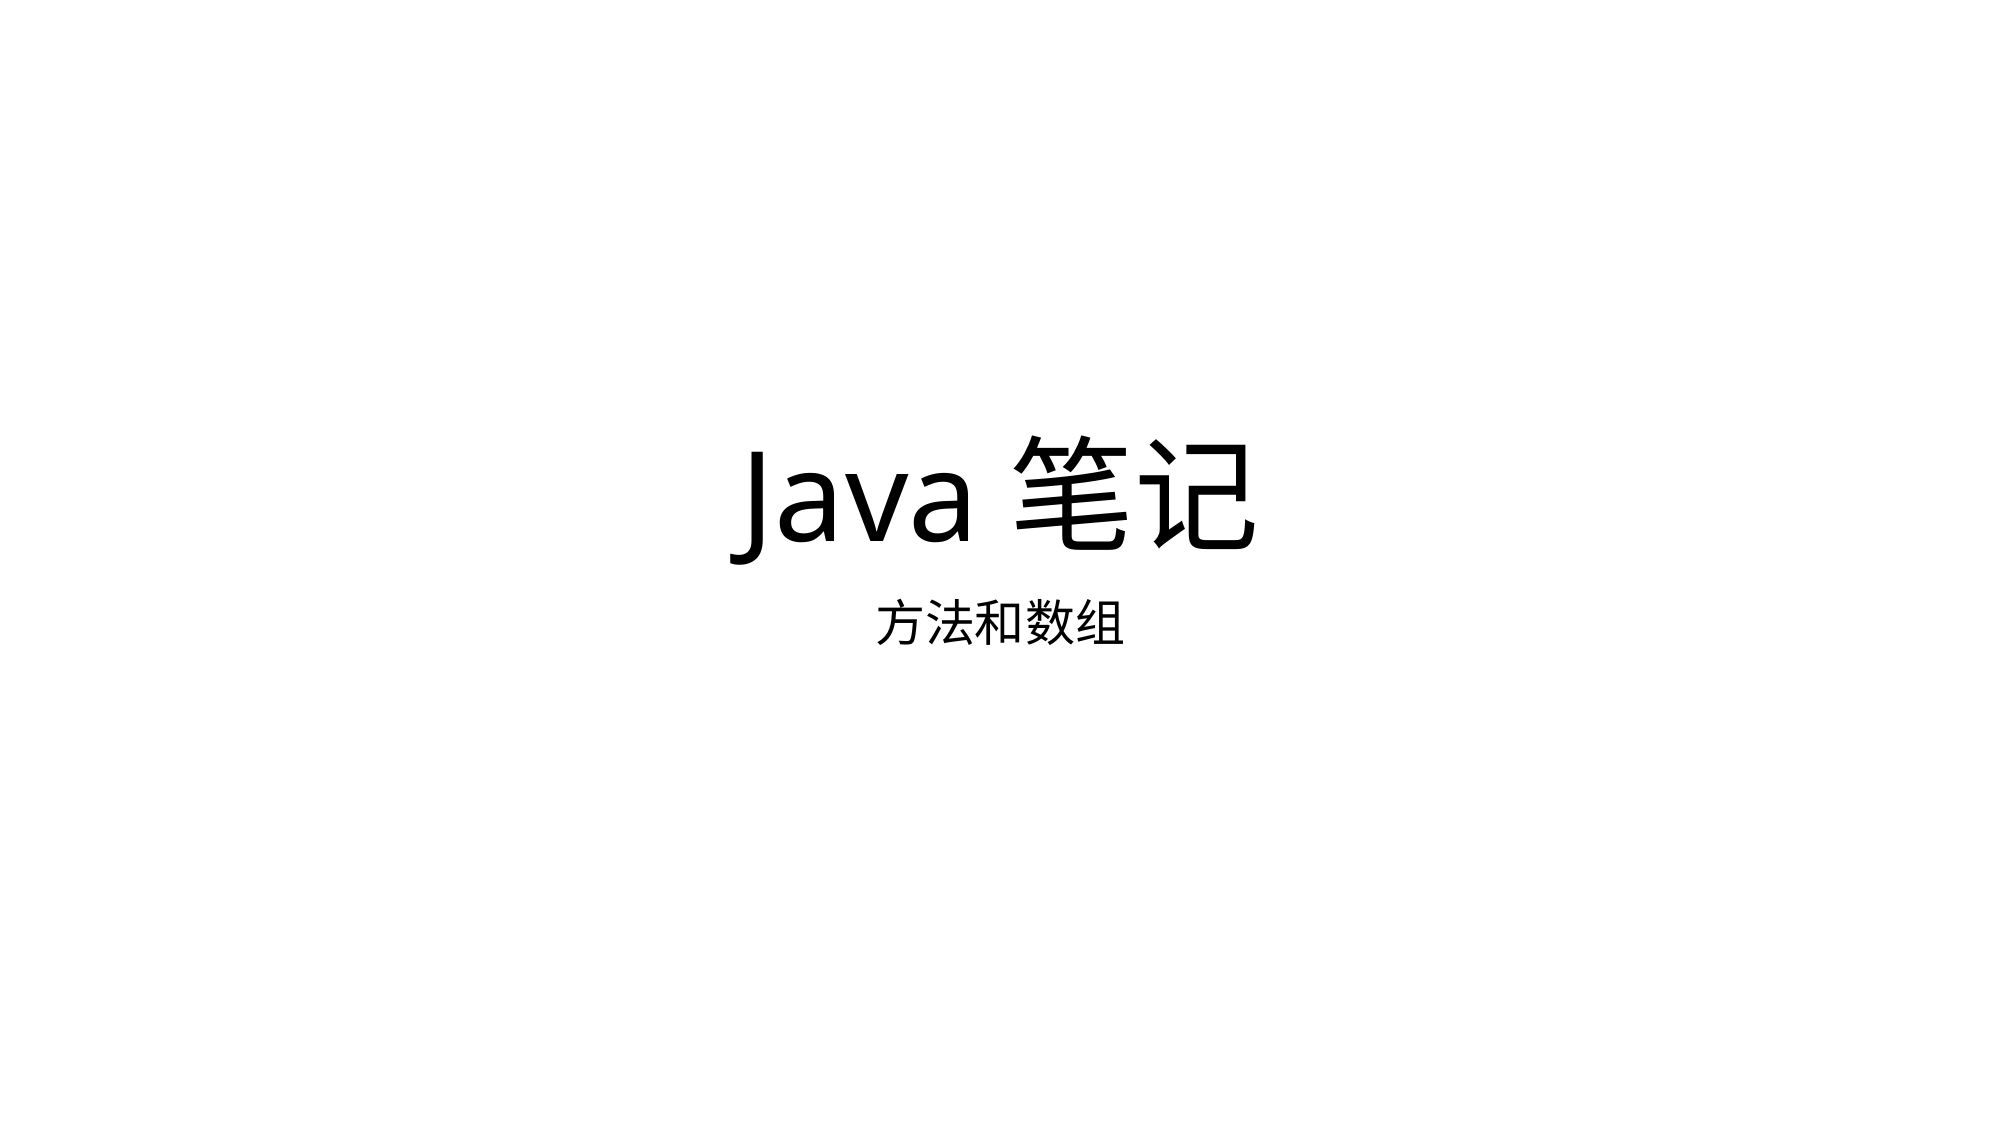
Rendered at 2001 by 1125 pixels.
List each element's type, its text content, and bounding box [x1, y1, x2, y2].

subtitle 方法和数组 [249, 590, 1750, 863]
title Java笔记 [249, 184, 1750, 576]
